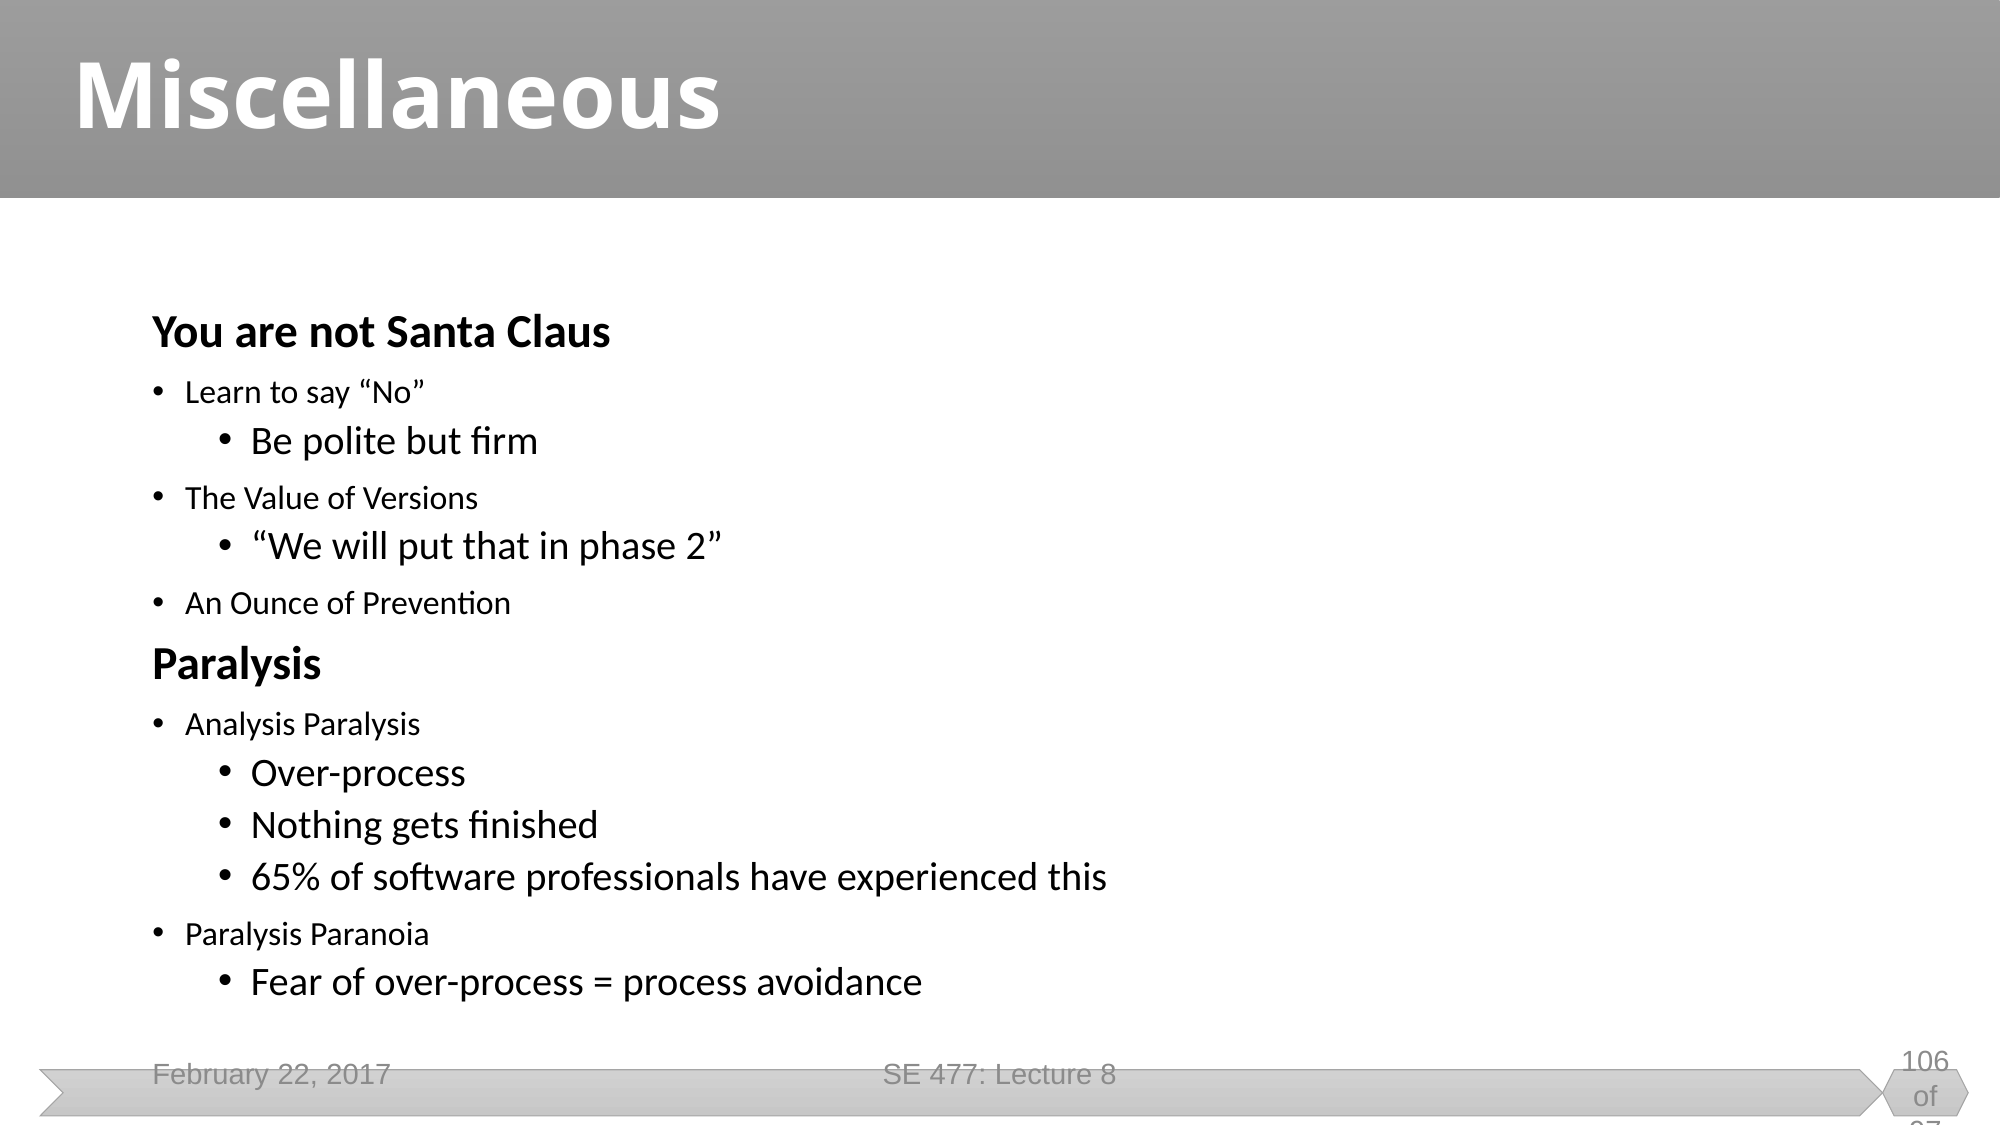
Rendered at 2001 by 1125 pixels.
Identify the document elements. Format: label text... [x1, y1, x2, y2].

list You are not Santa Claus Learn to say “No” Be polite but firm The Value of Versions “We will put that in phase 2” An Ounce of Prevention Paralysis Analysis Paralysis Over-process Nothing gets finished 65% of software professionals have experienced this Paralysis Paranoia Fear of over-process = process avoidance [137, 299, 1863, 1014]
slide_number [137, 1042, 588, 1103]
slide_number 106 of 97 [1882, 1065, 1969, 1125]
title Miscellaneous [56, 0, 1969, 199]
footer SE 477: Lecture 8 [662, 1042, 1338, 1103]
